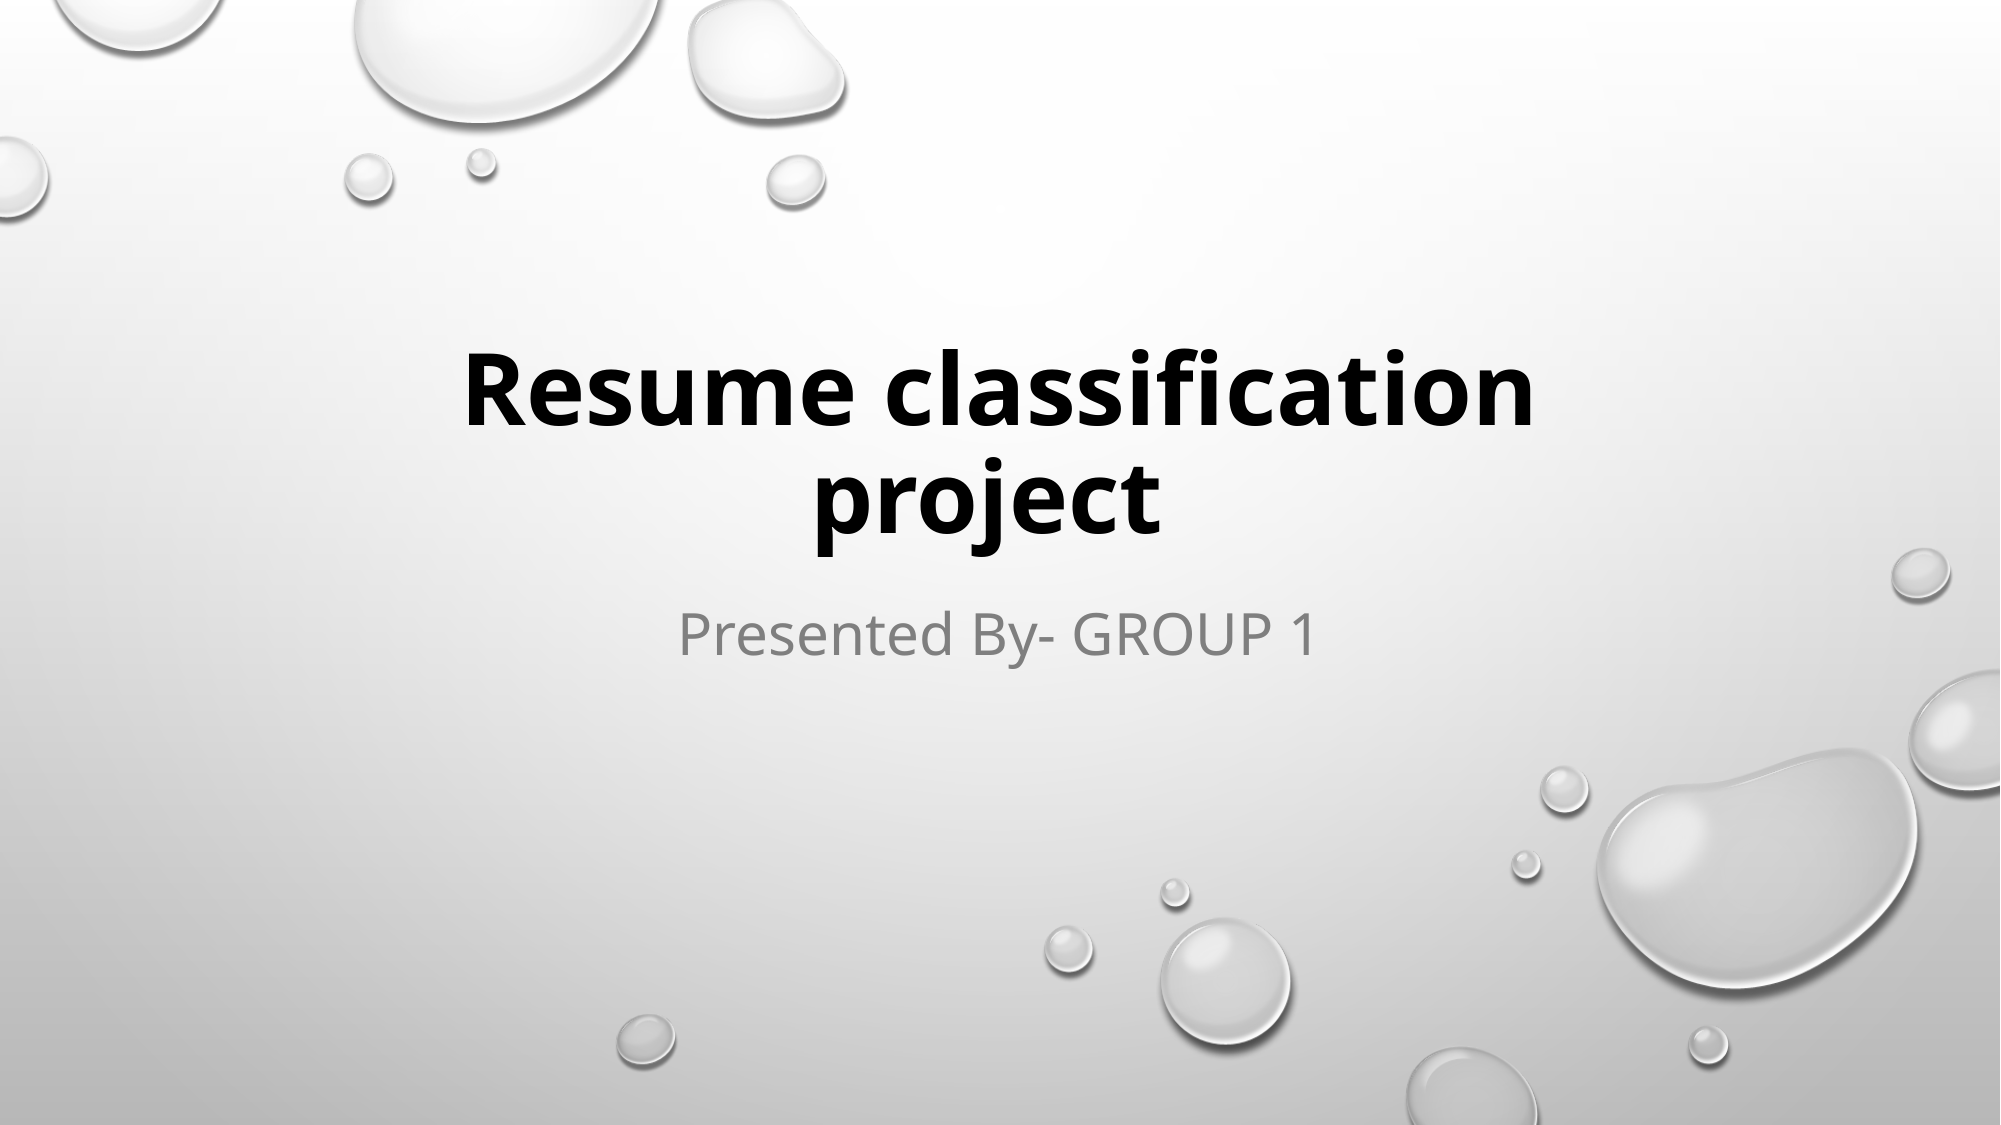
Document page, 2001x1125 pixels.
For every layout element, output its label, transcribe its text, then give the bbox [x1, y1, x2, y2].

subtitle Presented By- GROUP 1 [287, 575, 1713, 801]
picture [0, 0, 2000, 1125]
title Resume classification project [287, 150, 1713, 563]
